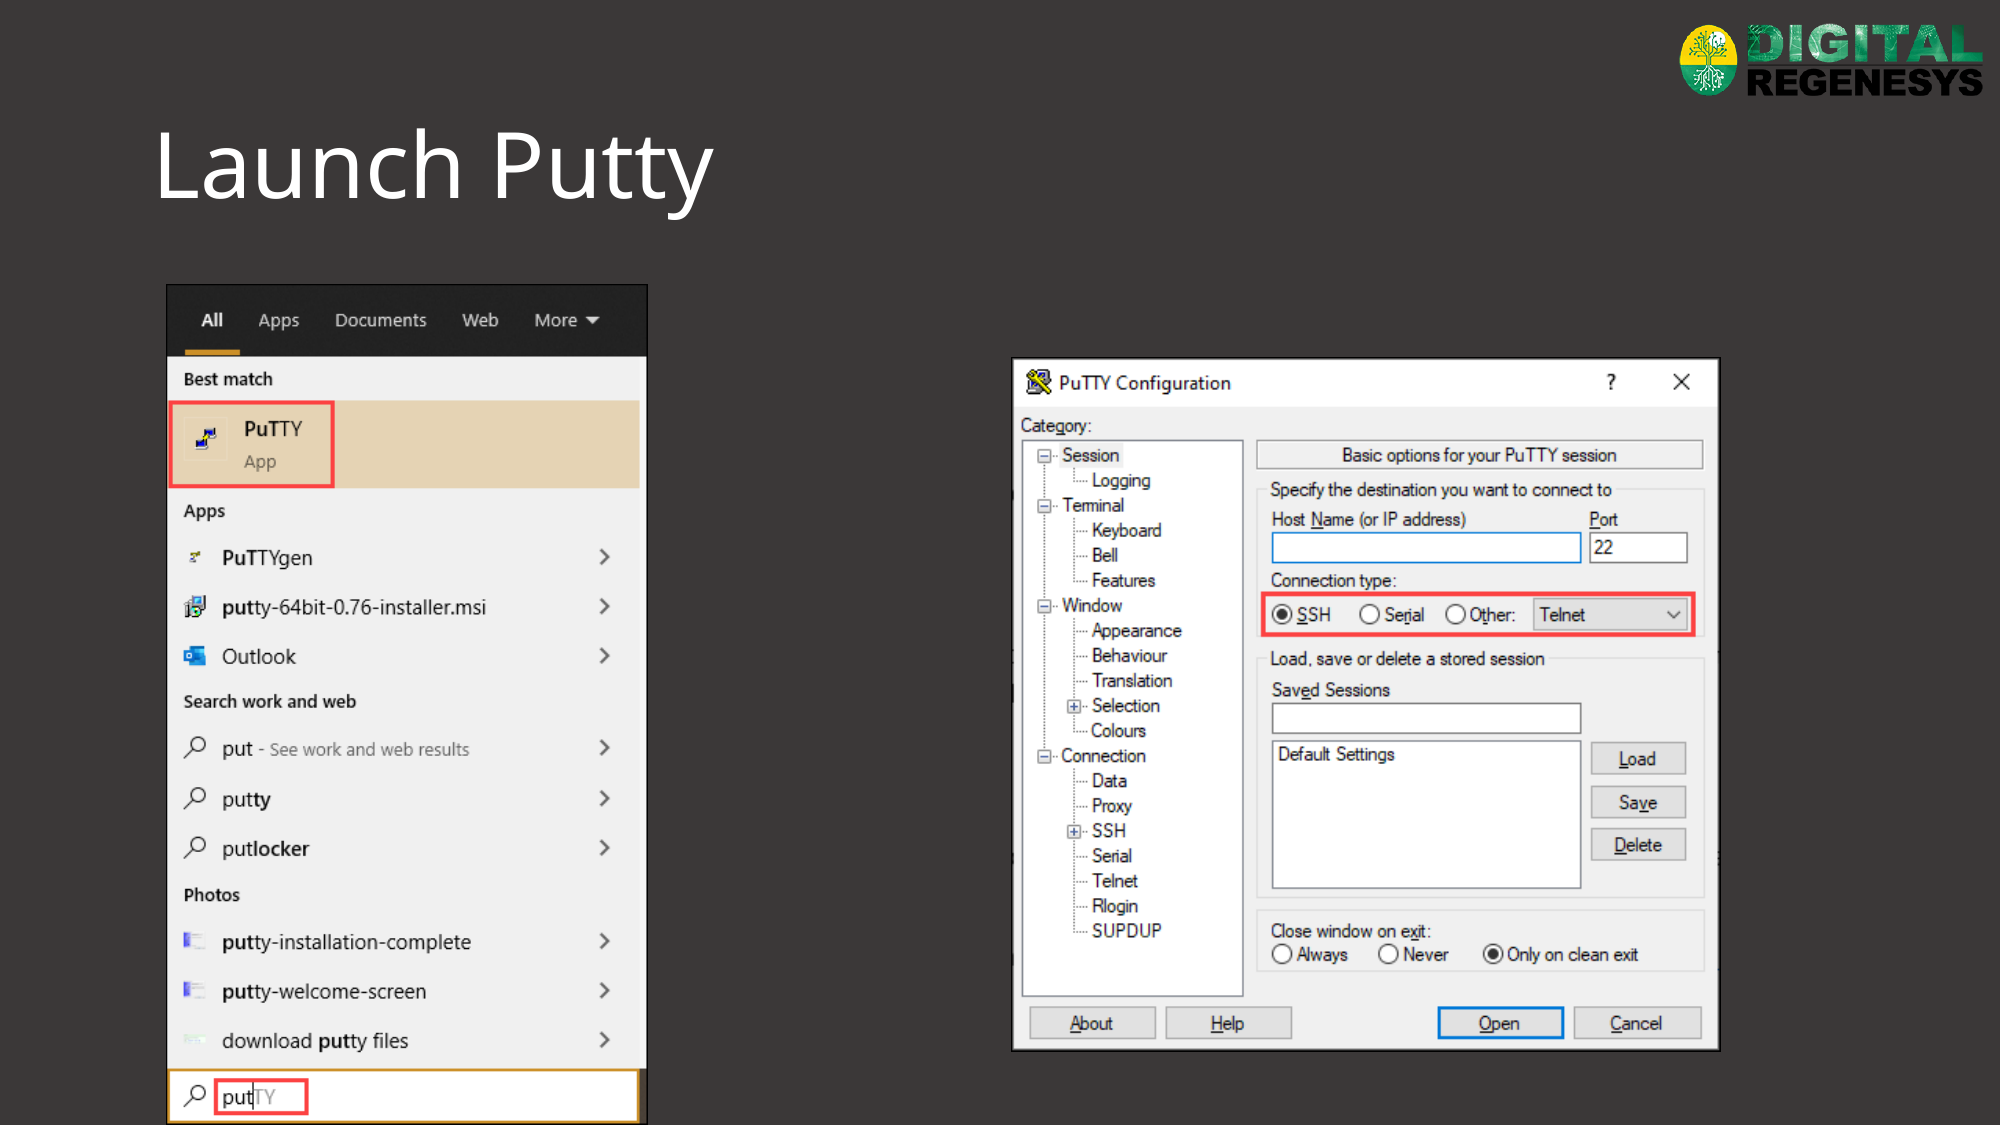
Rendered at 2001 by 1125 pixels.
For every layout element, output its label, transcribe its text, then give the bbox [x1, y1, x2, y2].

picture [1010, 357, 1721, 1052]
picture [166, 284, 648, 1125]
title Launch Putty [137, 59, 1863, 278]
picture [1679, 20, 1989, 99]
